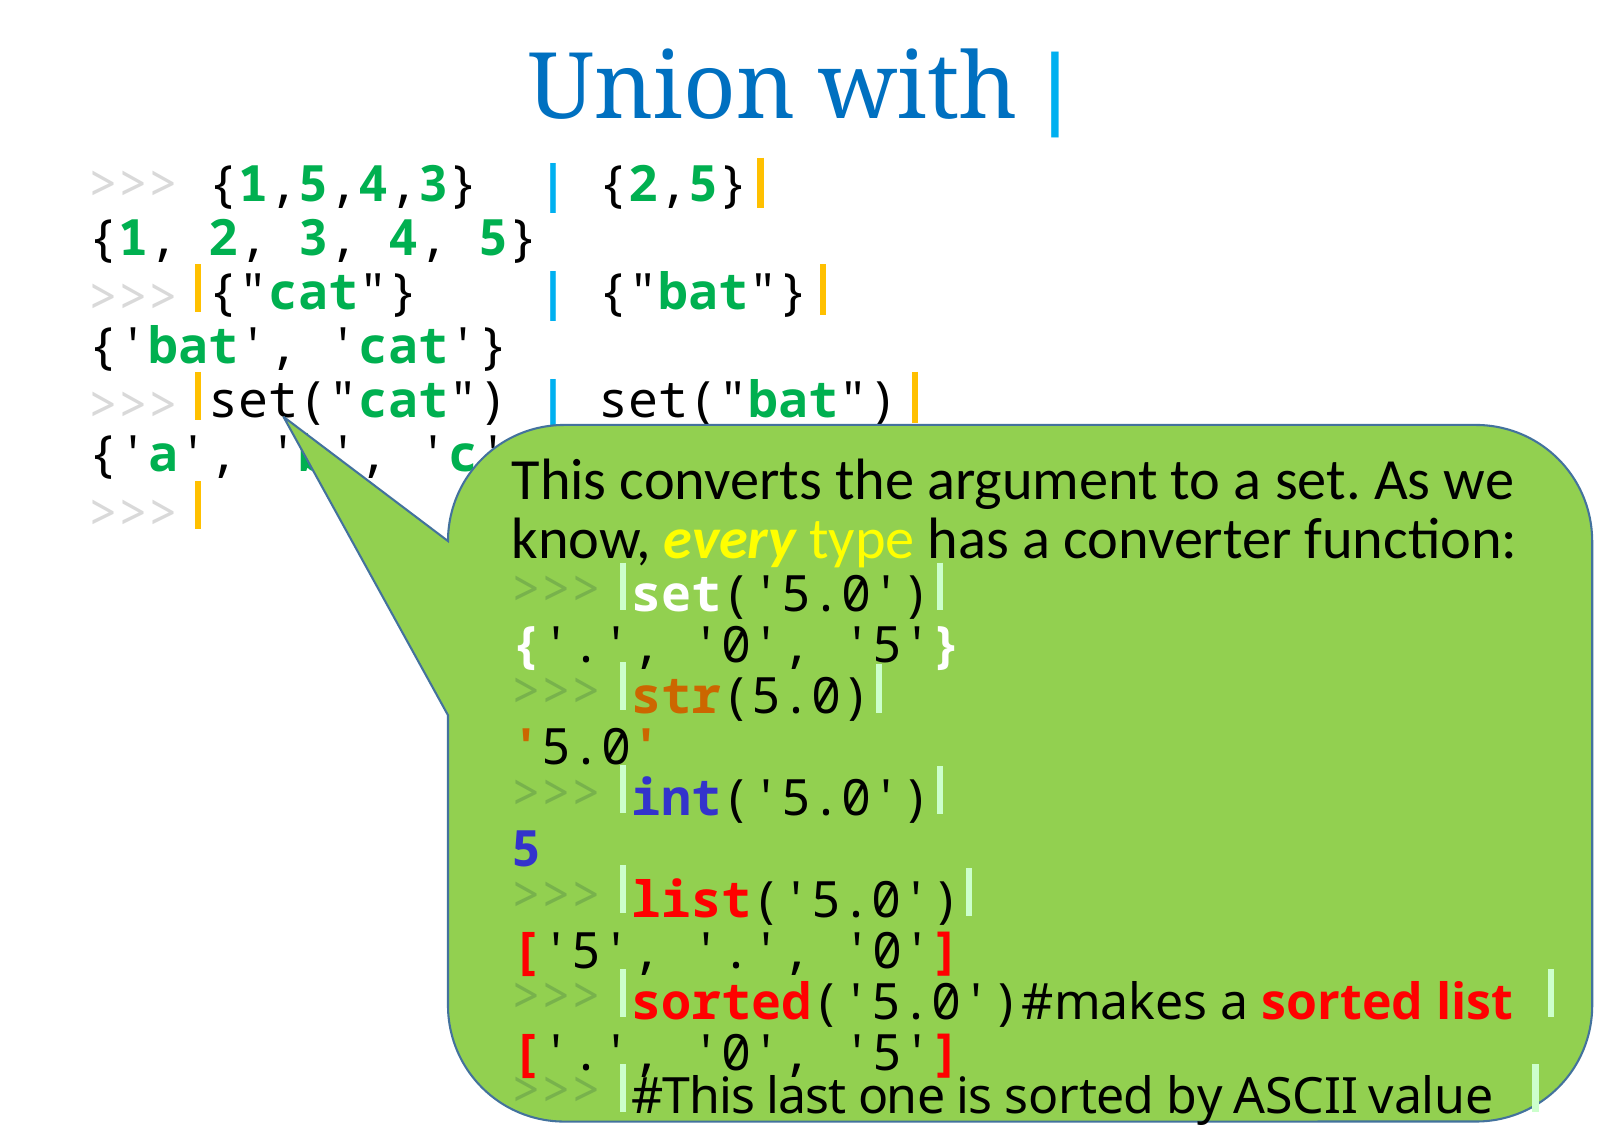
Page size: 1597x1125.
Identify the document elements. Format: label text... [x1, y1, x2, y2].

text_box >>> >>> >>> [73, 149, 248, 1125]
list >>> {1,5,4,3} | {2,5} {1, 2, 3, 4, 5} {"cat"} | {"bat"} {'bat', 'cat'} set("cat") | set("bat") {'a', 'b', 'c', 't'} [248, 150, 1486, 1125]
title Union with | [135, 0, 1461, 150]
text_box >>> >>> >>> >>> >>> >>> [496, 558, 672, 1046]
text_box This converts the argument to a set. As we know, every type has a converter function: set('5.0') {'.', '0', '5'} str(5.0) '5.0' int('5.0') 5 list('5.0') ['5', '.', '0'] sorted('5.0')#makes a sorted list ['.', '0', '5'] #This last one is sorted by ASCII value [283, 416, 1593, 1122]
